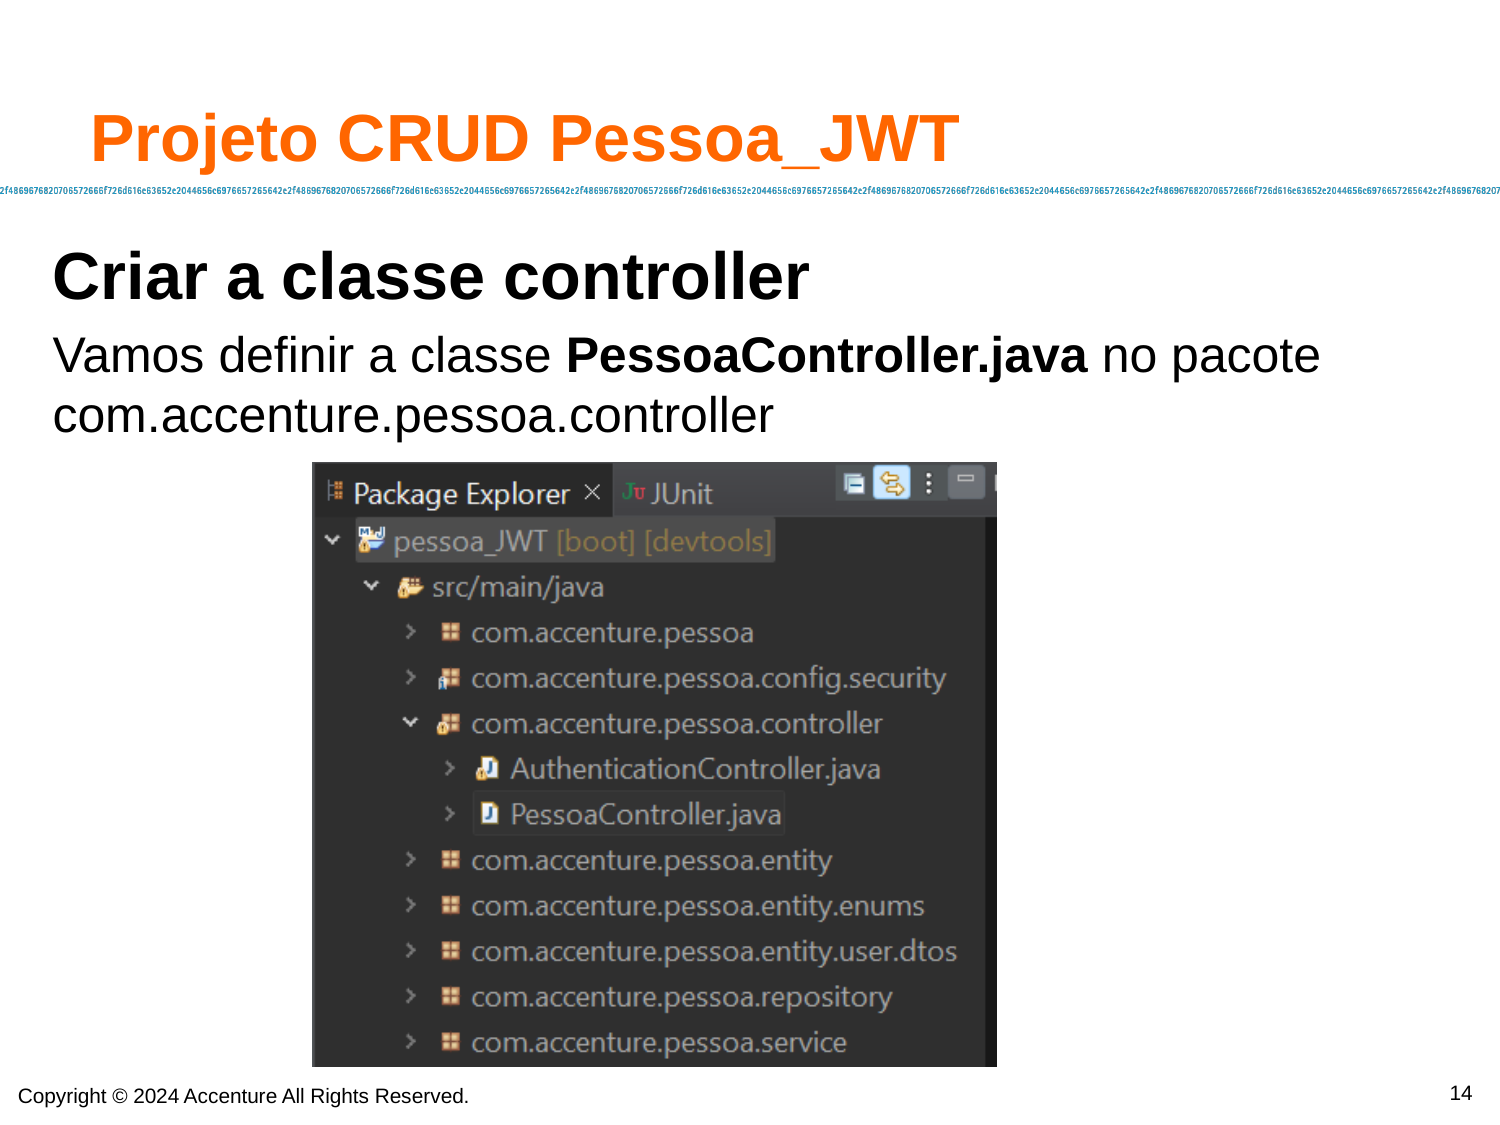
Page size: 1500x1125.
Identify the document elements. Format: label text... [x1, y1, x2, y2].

list Criar a classe controller Vamos definir a classe PessoaController.java no pacote com.accenture.pessoa.controller [37, 342, 1426, 1101]
title Projeto CRUD Pessoa_JWT [74, 32, 1413, 183]
text_box [26, 212, 1462, 342]
picture [312, 462, 997, 1067]
slide_number 14 [1137, 1046, 1488, 1125]
picture [0, 186, 1500, 194]
